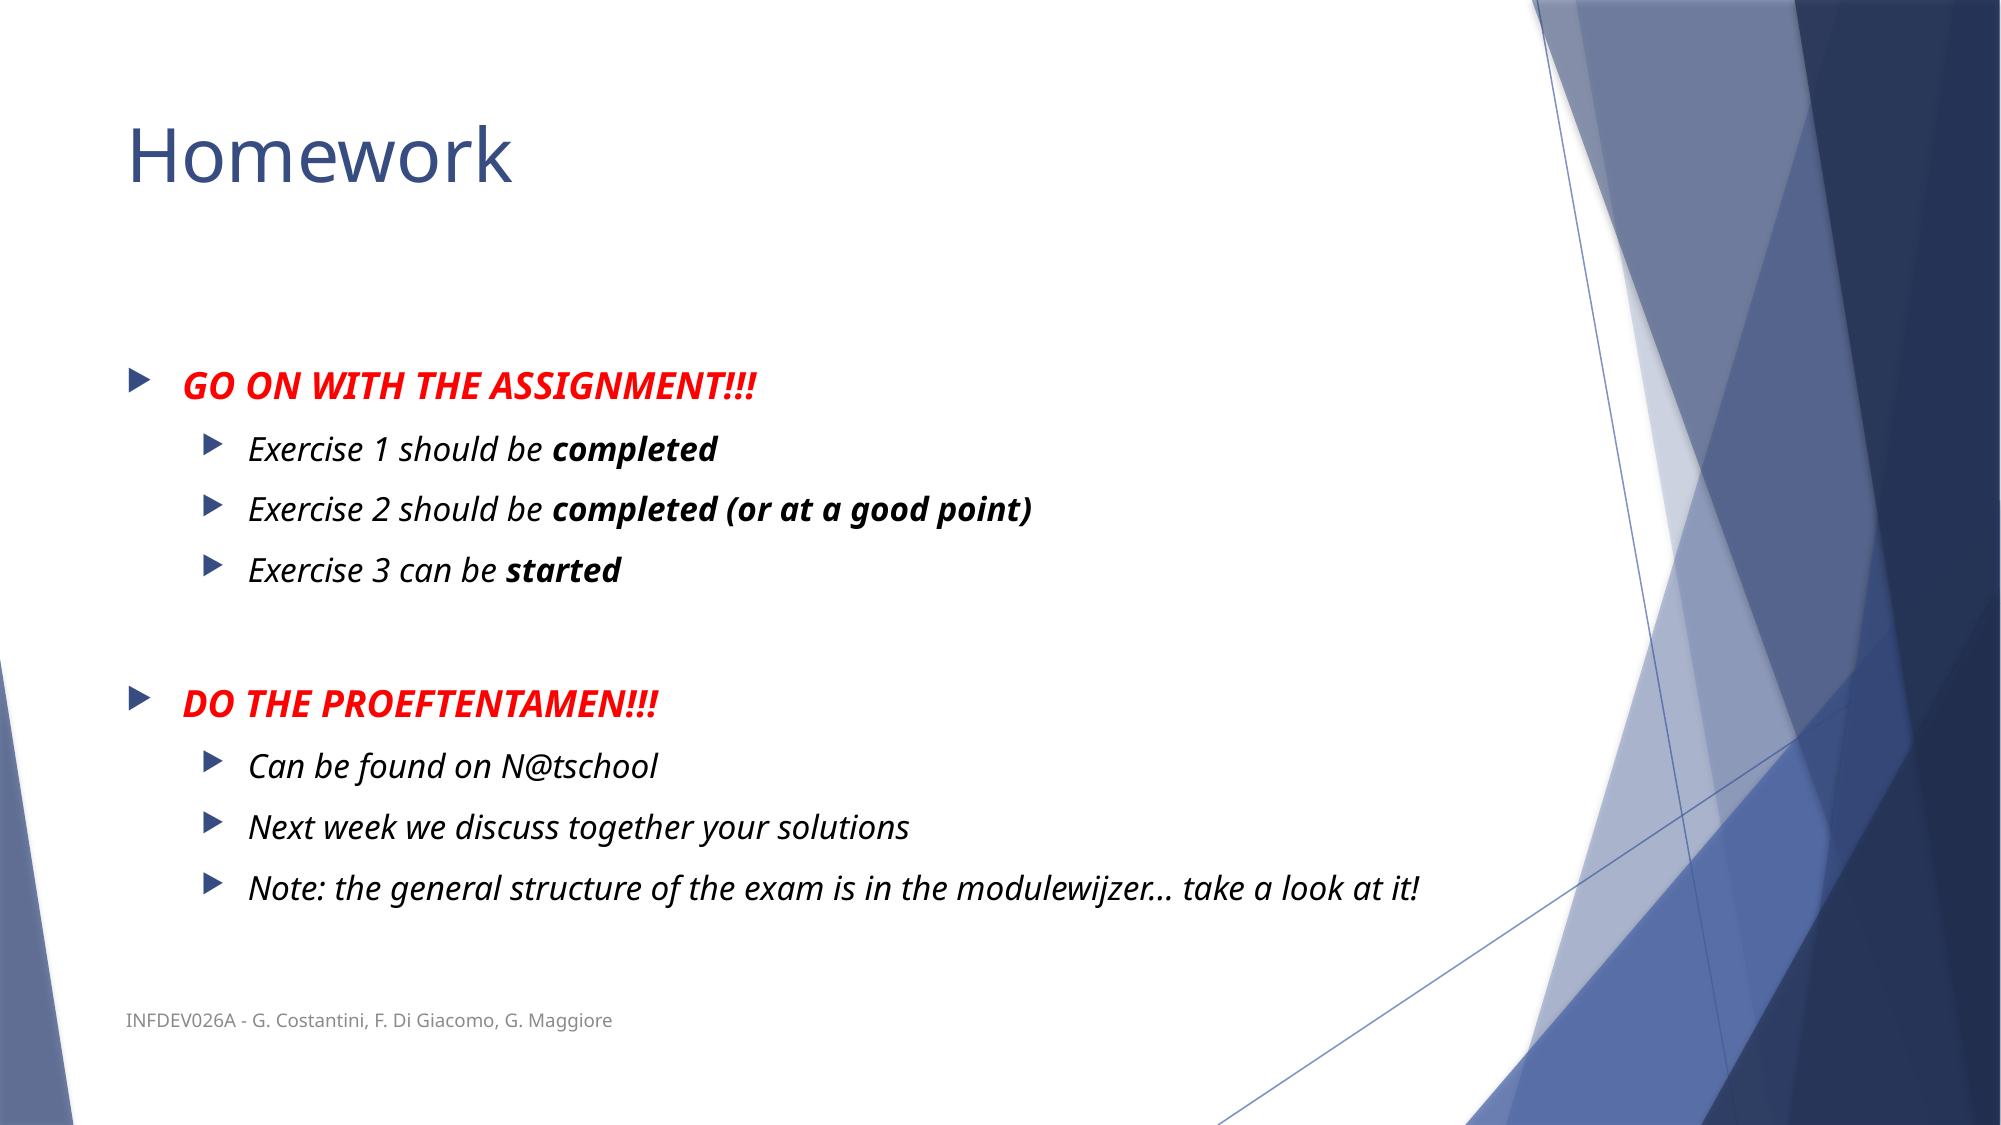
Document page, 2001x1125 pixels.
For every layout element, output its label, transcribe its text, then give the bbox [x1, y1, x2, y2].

title Homework [111, 99, 1522, 317]
footer INFDEV026A - G. Costantini, F. Di Giacomo, G. Maggiore [111, 991, 1145, 1051]
list GO ON WITH THE ASSIGNMENT!!! Exercise 1 should be completed Exercise 2 should be completed (or at a good point) Exercise 3 can be started DO THE PROEFTENTAMEN!!! Can be found on N@tschool Next week we discuss together your solutions Note: the general structure of the exam is in the modulewijzer… take a look at it! [111, 354, 1522, 992]
